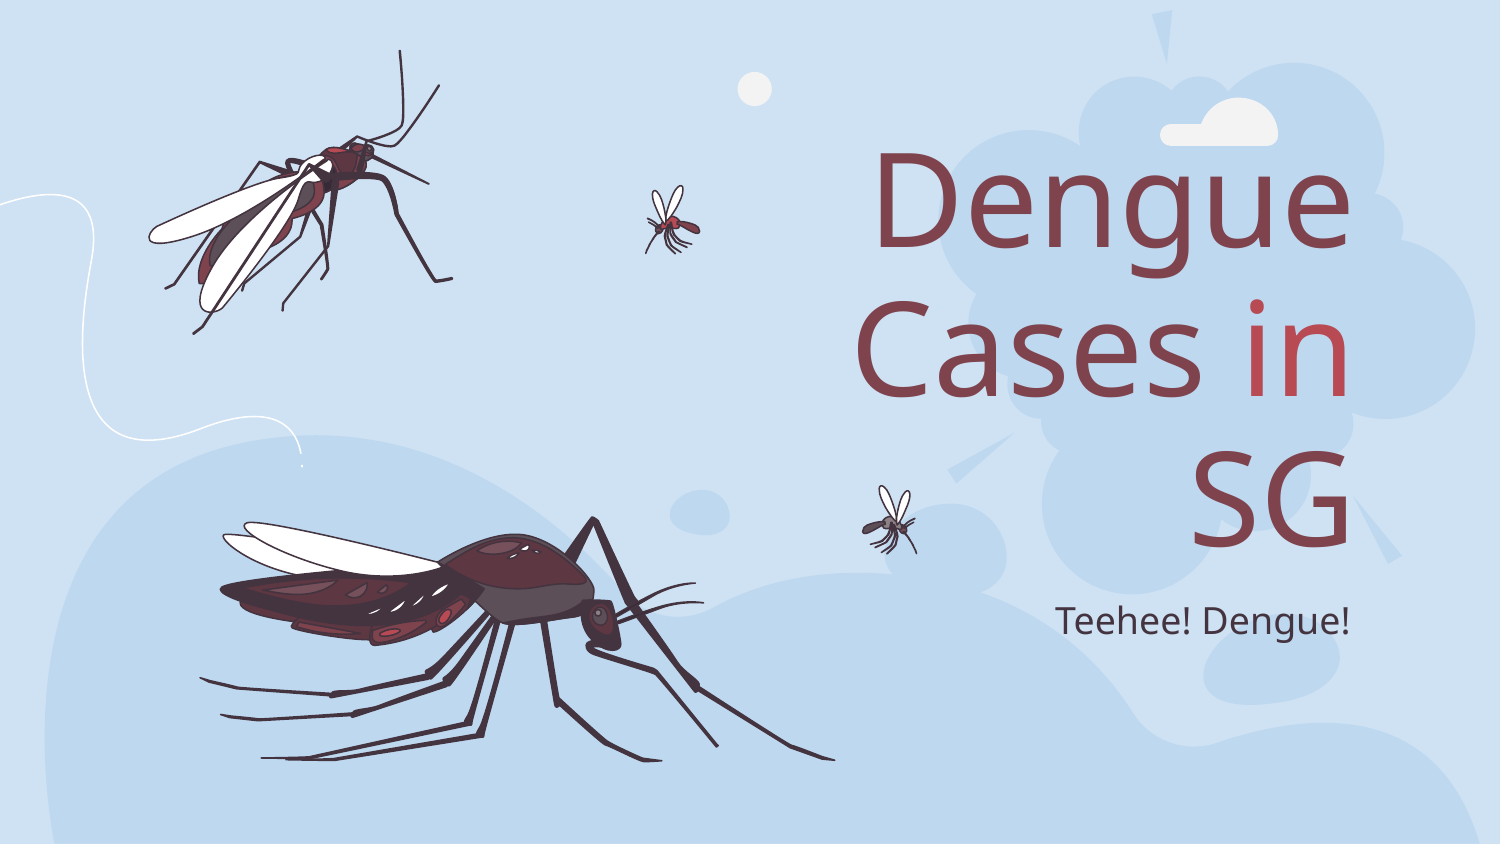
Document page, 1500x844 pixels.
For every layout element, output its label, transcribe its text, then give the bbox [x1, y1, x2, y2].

title Dengue Cases in SG [639, 112, 1371, 637]
subtitle Teehee! Dengue! [902, 581, 1366, 715]
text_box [645, 184, 701, 254]
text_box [134, 50, 453, 335]
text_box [862, 484, 917, 555]
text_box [0, 128, 274, 500]
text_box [199, 516, 836, 762]
